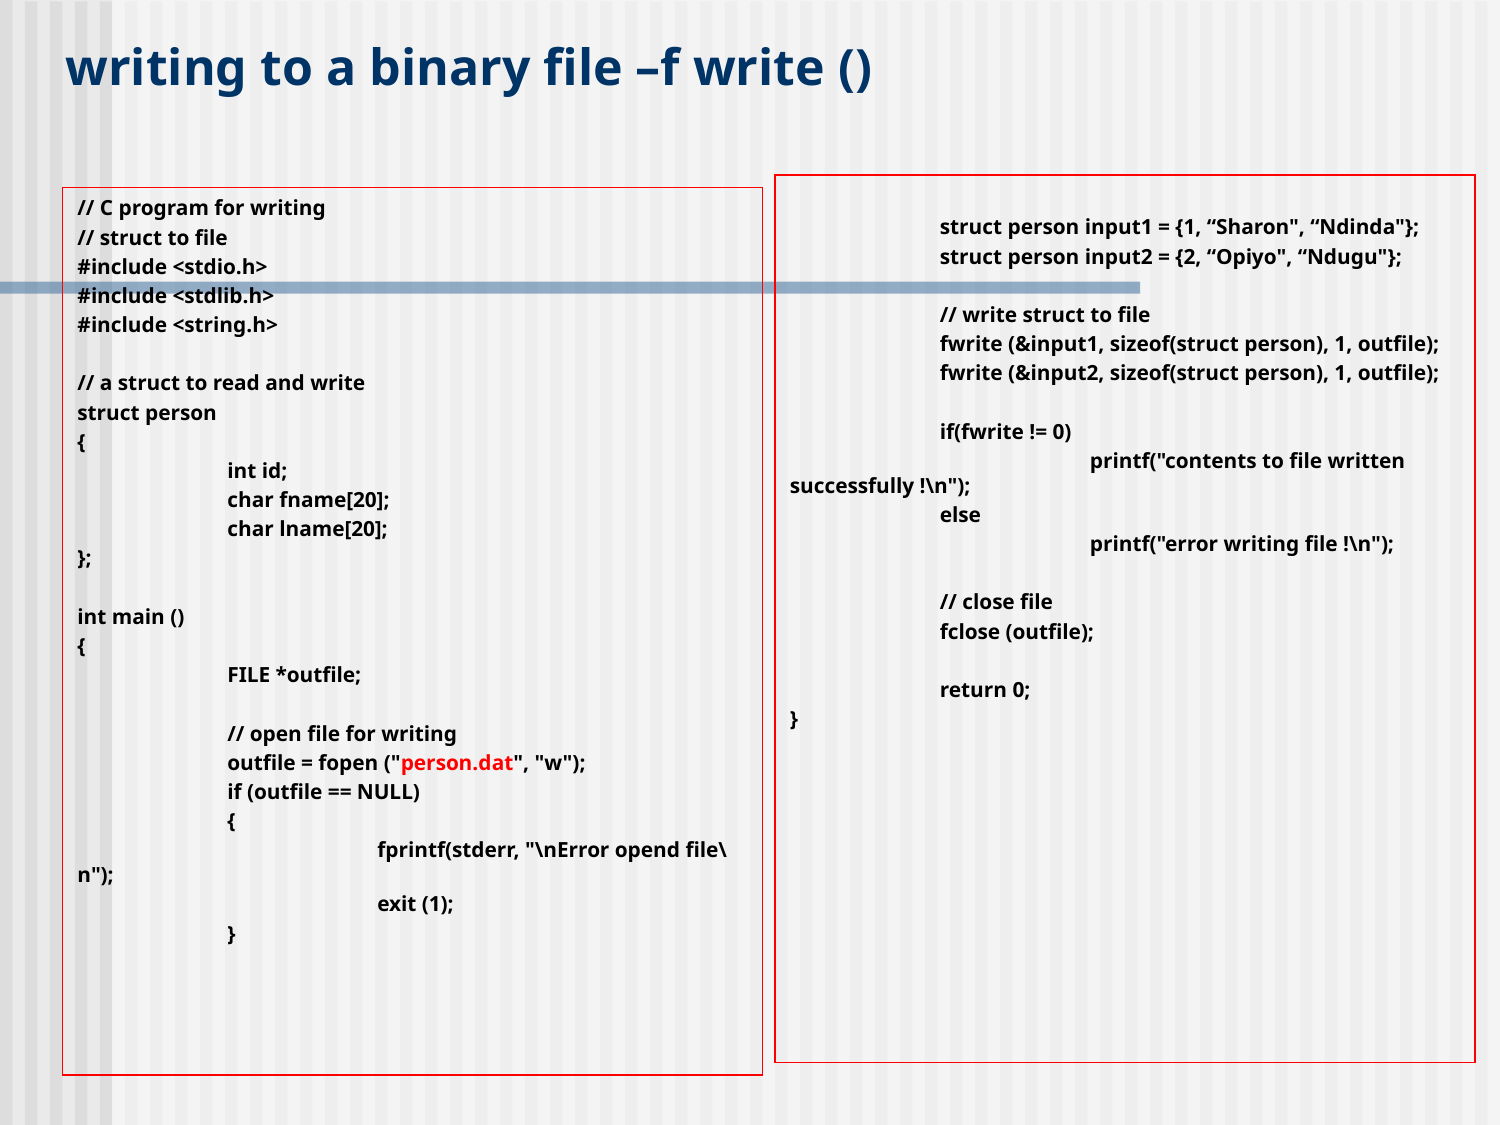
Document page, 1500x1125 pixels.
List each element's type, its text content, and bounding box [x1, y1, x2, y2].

title writing to a binary file –f write () [37, 0, 1377, 344]
text_box struct person input1 = {1, “Sharon", “Ndinda"}; struct person input2 = {2, “Opiyo", “Ndugu"}; // write struct to file fwrite (&input1, sizeof(struct person), 1, outfile); fwrite (&input2, sizeof(struct person), 1, outfile); if(fwrite != 0) printf("contents to file written successfully !\n"); else printf("error writing file !\n"); // close file fclose (outfile); return 0; } [774, 174, 1475, 1063]
list // C program for writing // struct to file #include <stdio.h> #include <stdlib.h> #include <string.h> // a struct to read and write struct person { int id; char fname[20]; char lname[20]; }; int main () { FILE *outfile; // open file for writing outfile = fopen ("person.dat", "w"); if (outfile == NULL) { fprintf(stderr, "\nError opend file\n"); exit (1); } [62, 187, 763, 1076]
